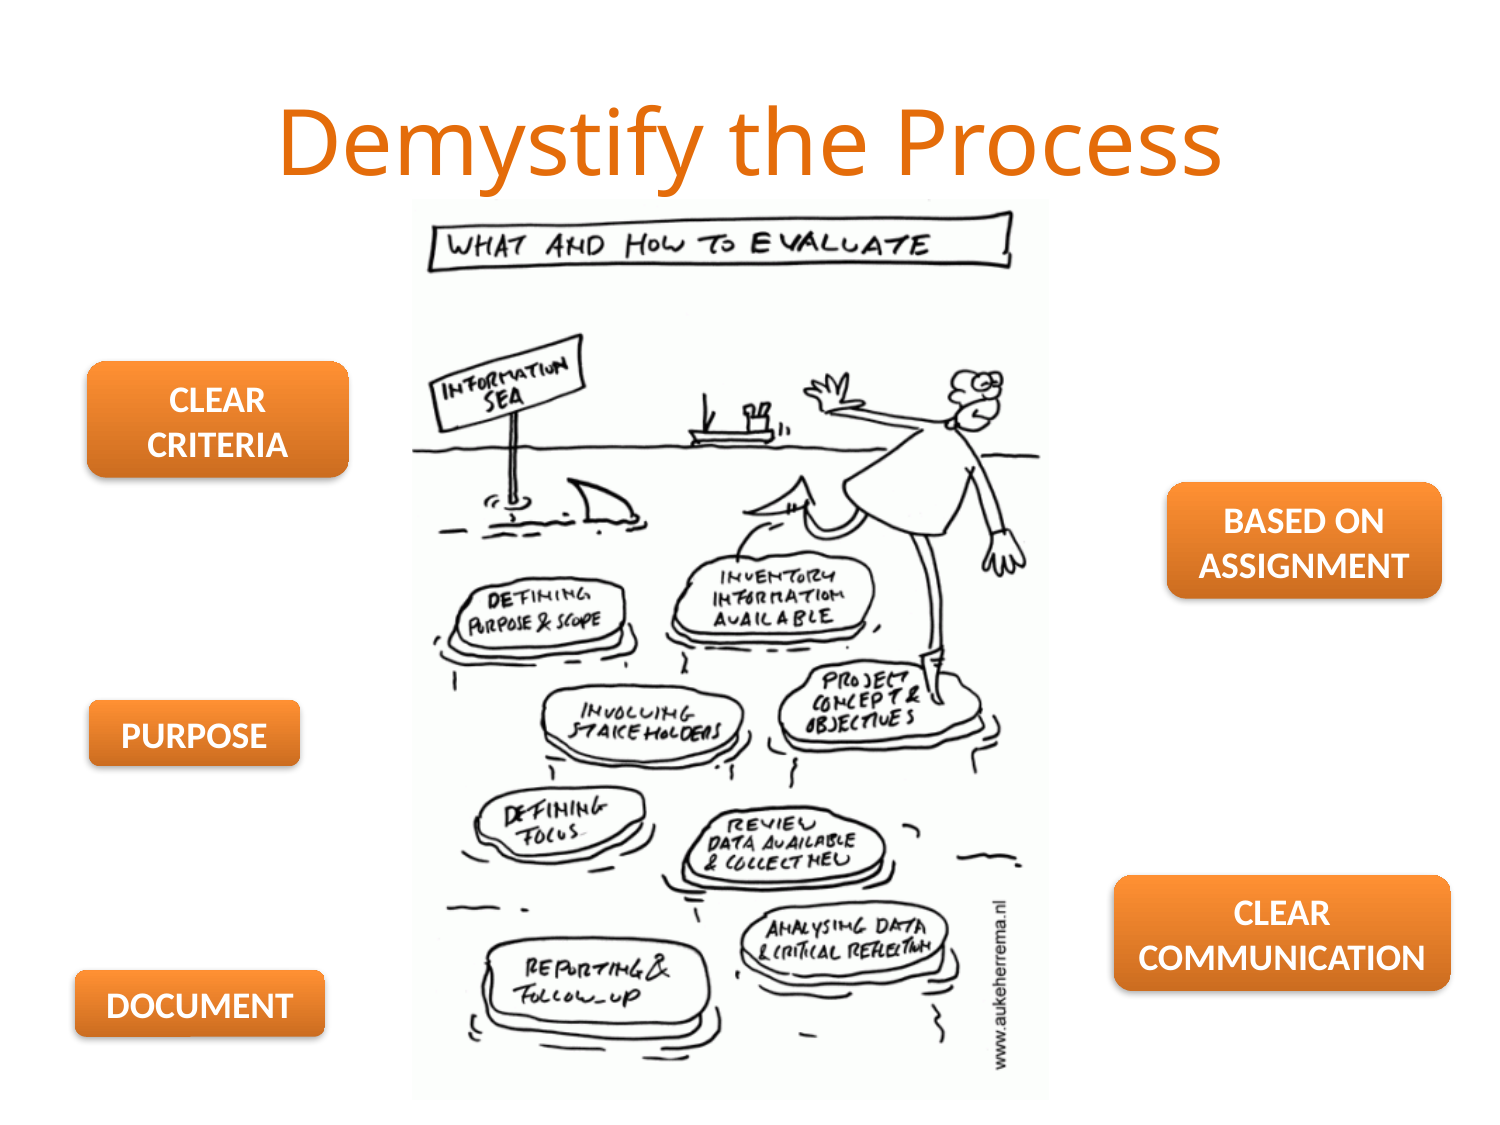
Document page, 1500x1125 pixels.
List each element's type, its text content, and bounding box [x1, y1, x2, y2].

text_box BASED ON ASSIGNMENT [1166, 482, 1442, 599]
text_box DOCUMENT [75, 970, 325, 1037]
title Demystify the Process [75, 45, 1425, 233]
text_box CLEAR CRITERIA [86, 361, 350, 478]
text_box PURPOSE [88, 699, 300, 767]
text_box CLEAR COMMUNICATION [1113, 874, 1452, 992]
picture [412, 199, 1049, 1101]
